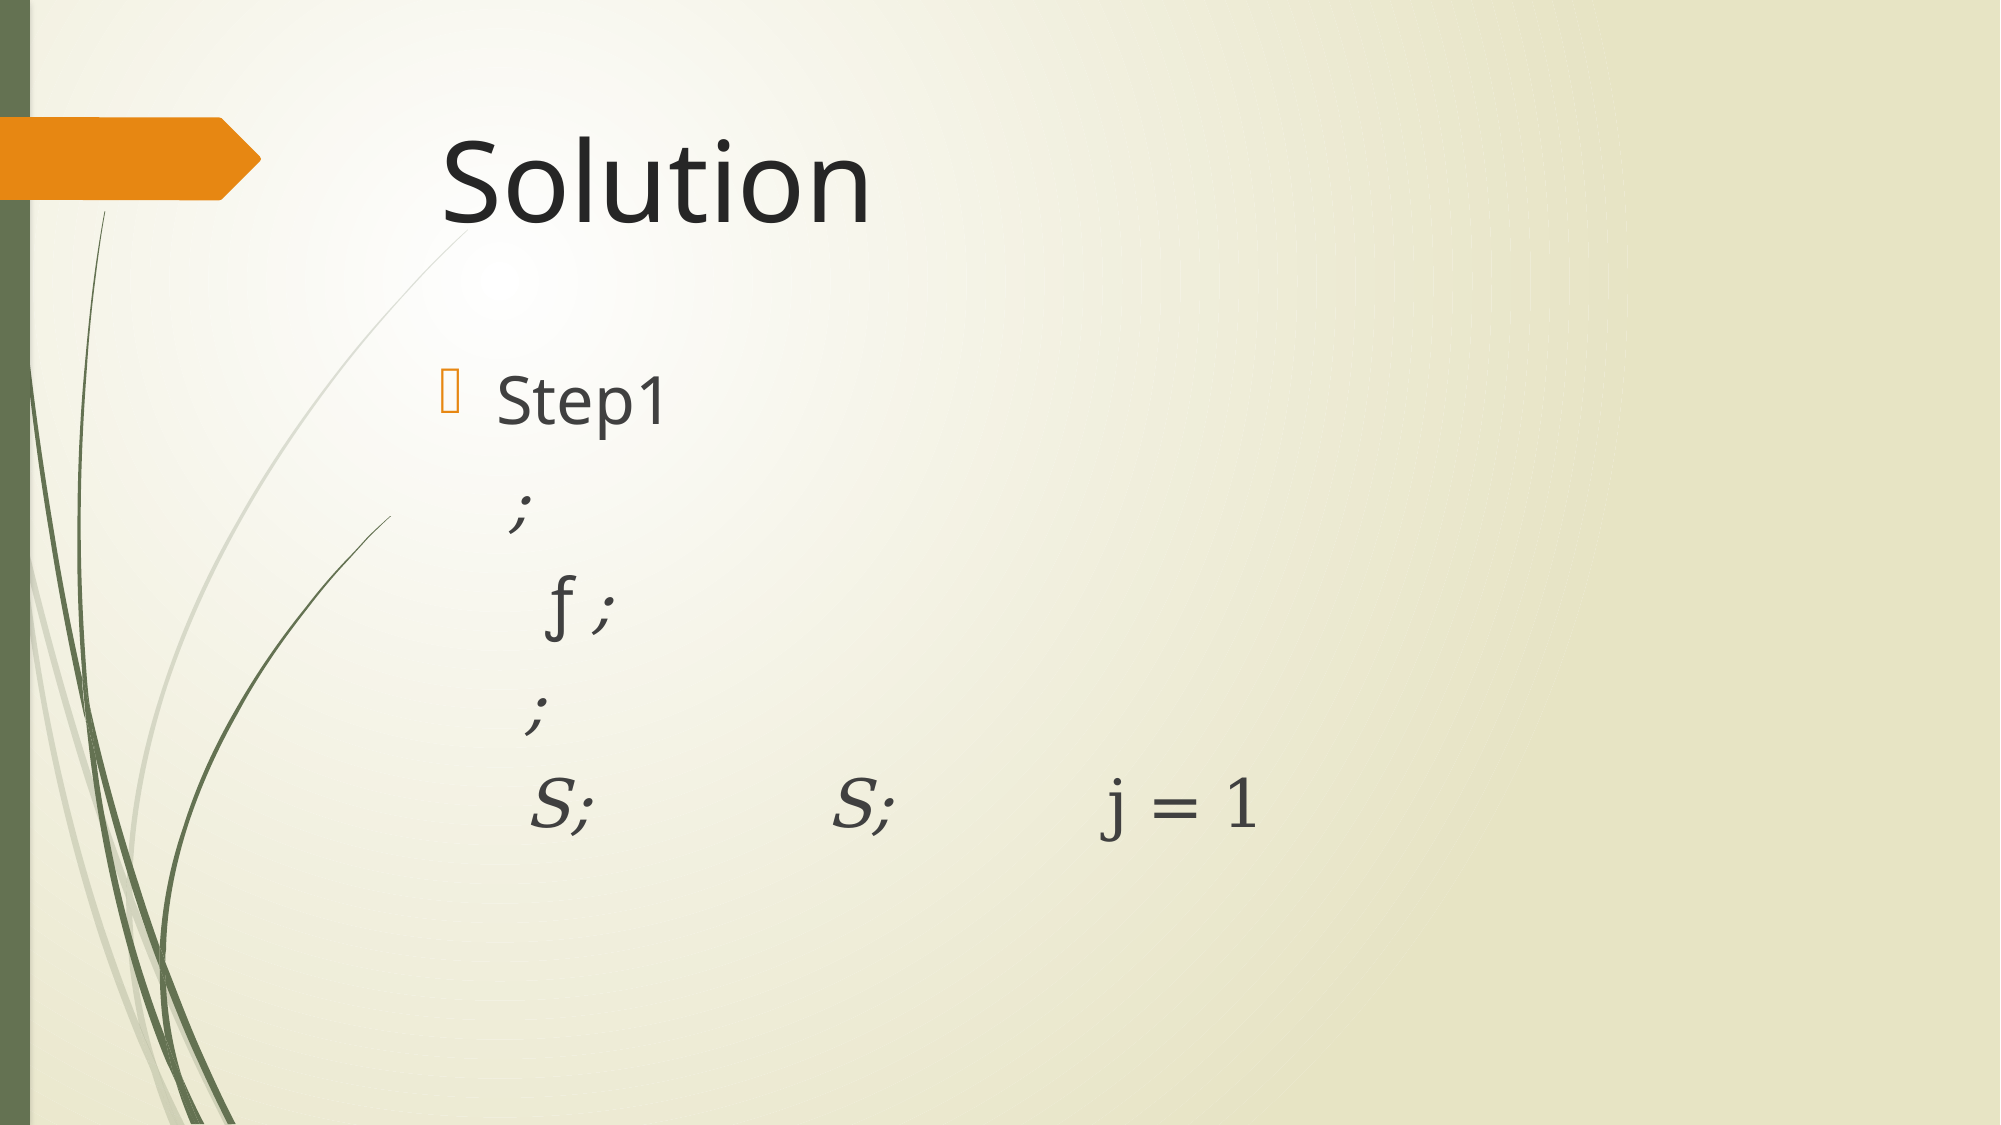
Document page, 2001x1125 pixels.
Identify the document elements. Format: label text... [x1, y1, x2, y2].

title Solution [425, 102, 1888, 313]
